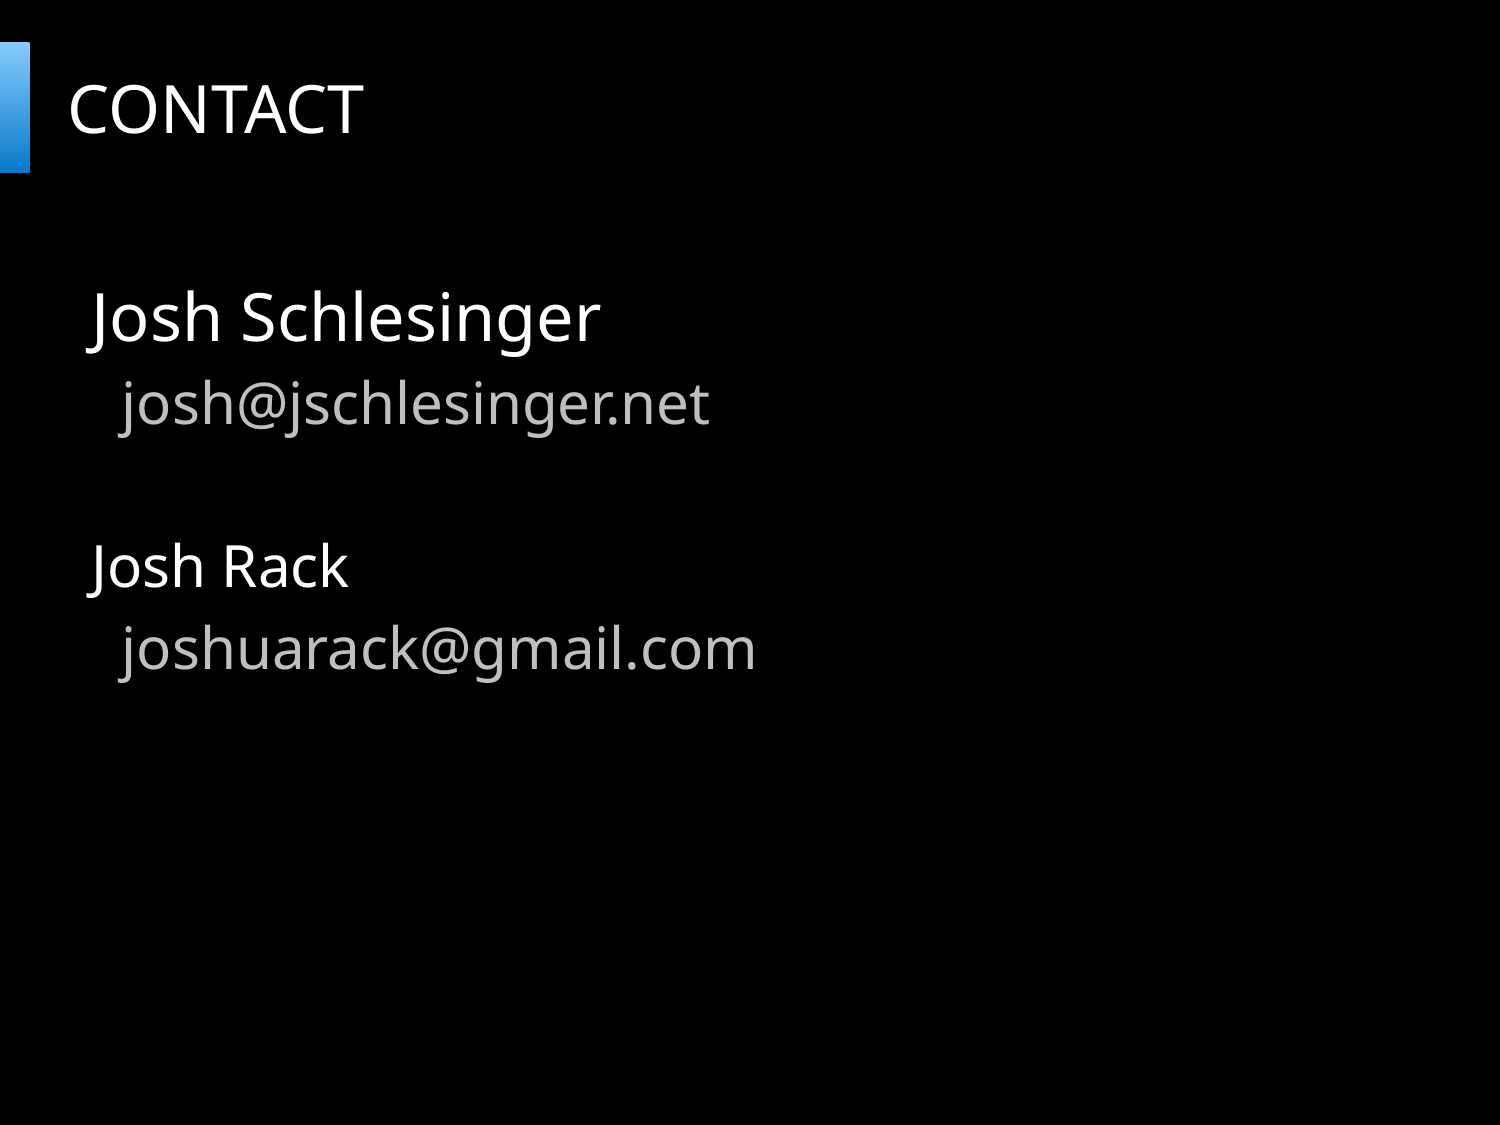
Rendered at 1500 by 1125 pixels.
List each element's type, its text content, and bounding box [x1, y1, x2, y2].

title CONTACT [53, 42, 1117, 171]
list Josh Schlesinger josh@jschlesinger.net Josh Rack joshuarack@gmail.com [76, 267, 1427, 1010]
